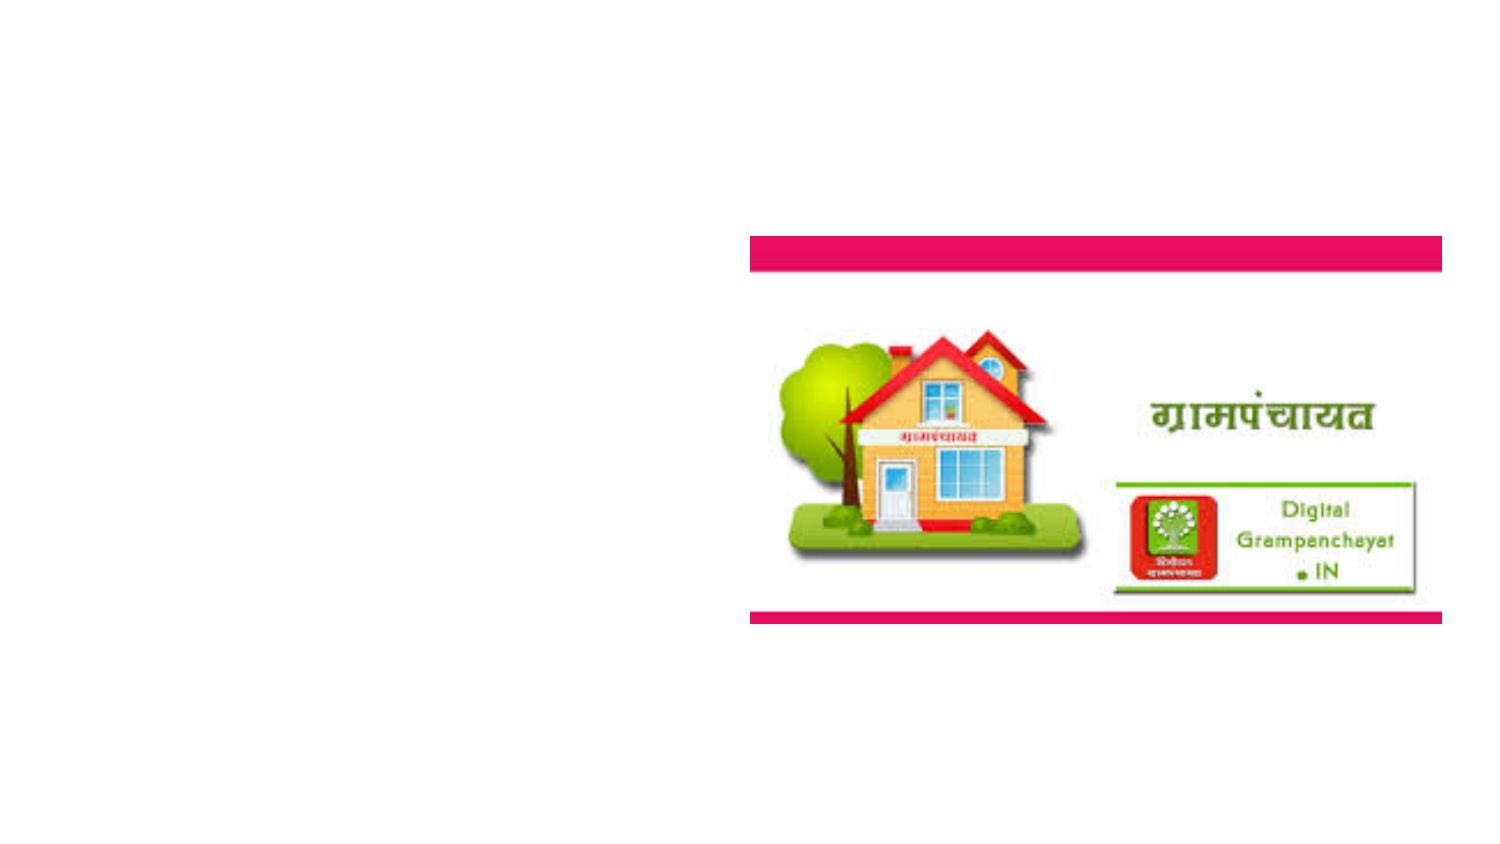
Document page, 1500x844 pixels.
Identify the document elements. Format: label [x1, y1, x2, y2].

picture [749, 235, 1443, 624]
